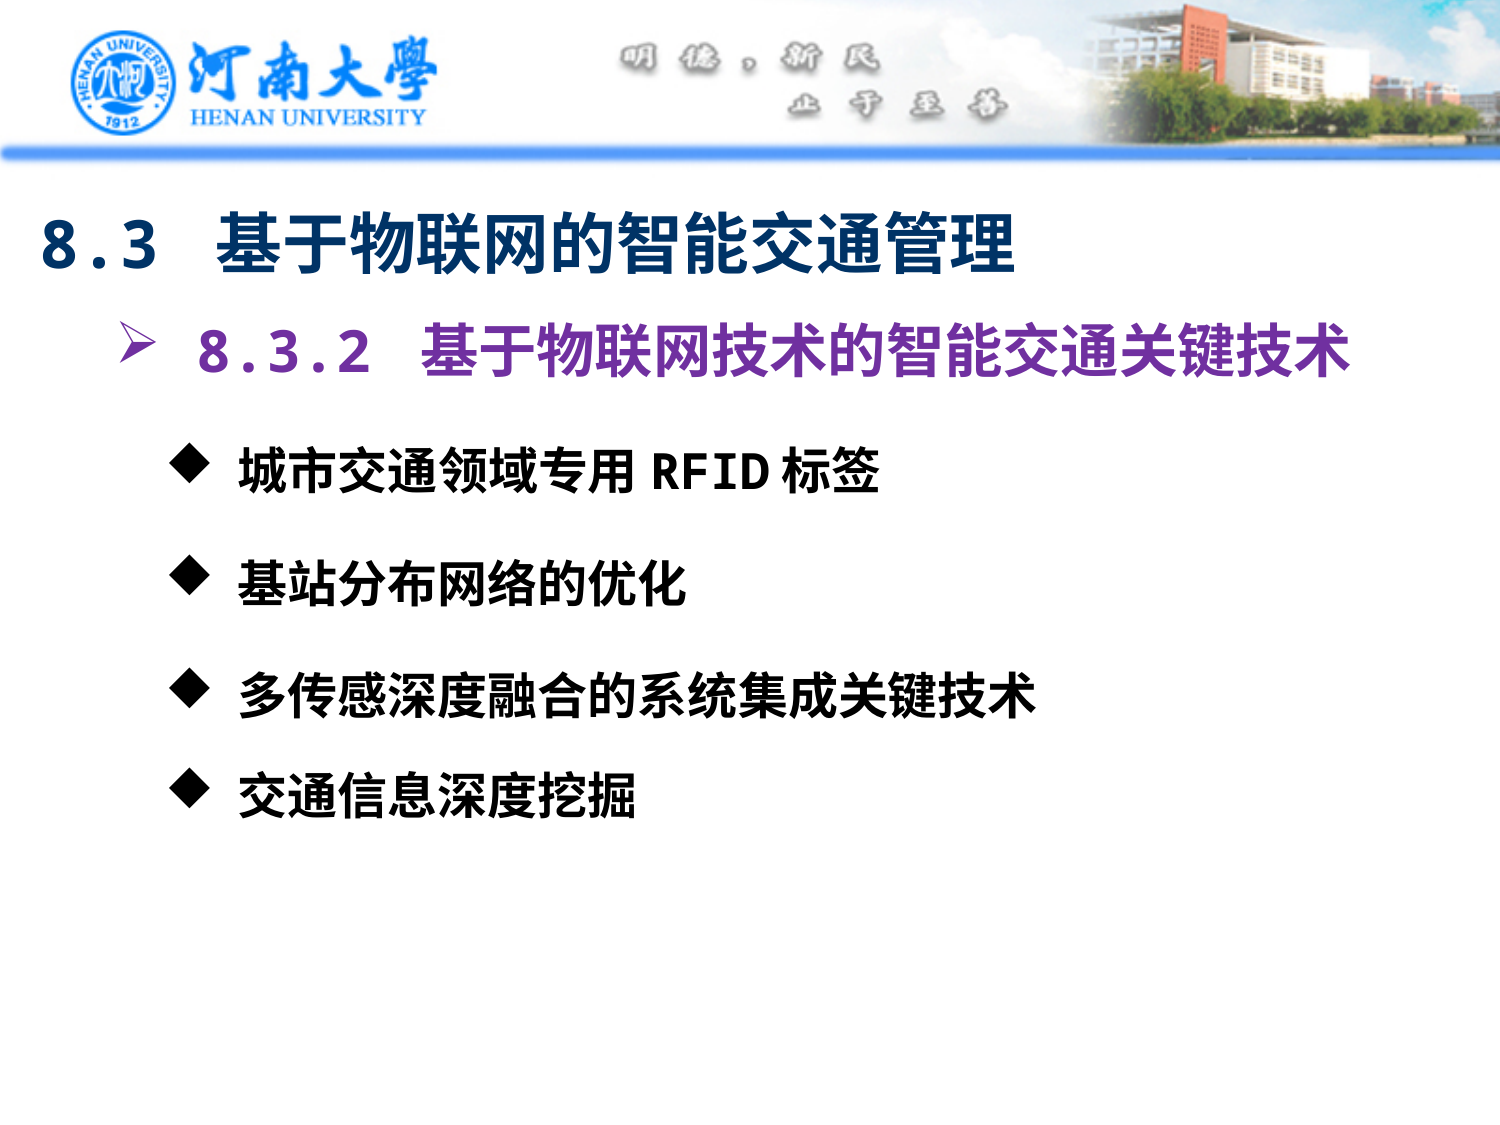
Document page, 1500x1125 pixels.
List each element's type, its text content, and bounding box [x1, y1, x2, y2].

text_box 8.3 基于物联网的智能交通管理 [24, 194, 1050, 308]
text_box 多传感深度融合的系统集成关键技术 [150, 657, 1325, 757]
text_box 城市交通领域专用RFID标签 [150, 432, 1325, 544]
text_box 交通信息深度挖掘 [150, 757, 1325, 870]
text_box 基站分布网络的优化 [150, 544, 1325, 657]
picture [0, 0, 1500, 1125]
text_box 8.3.2 基于物联网技术的智能交通关键技术 [99, 307, 1413, 420]
